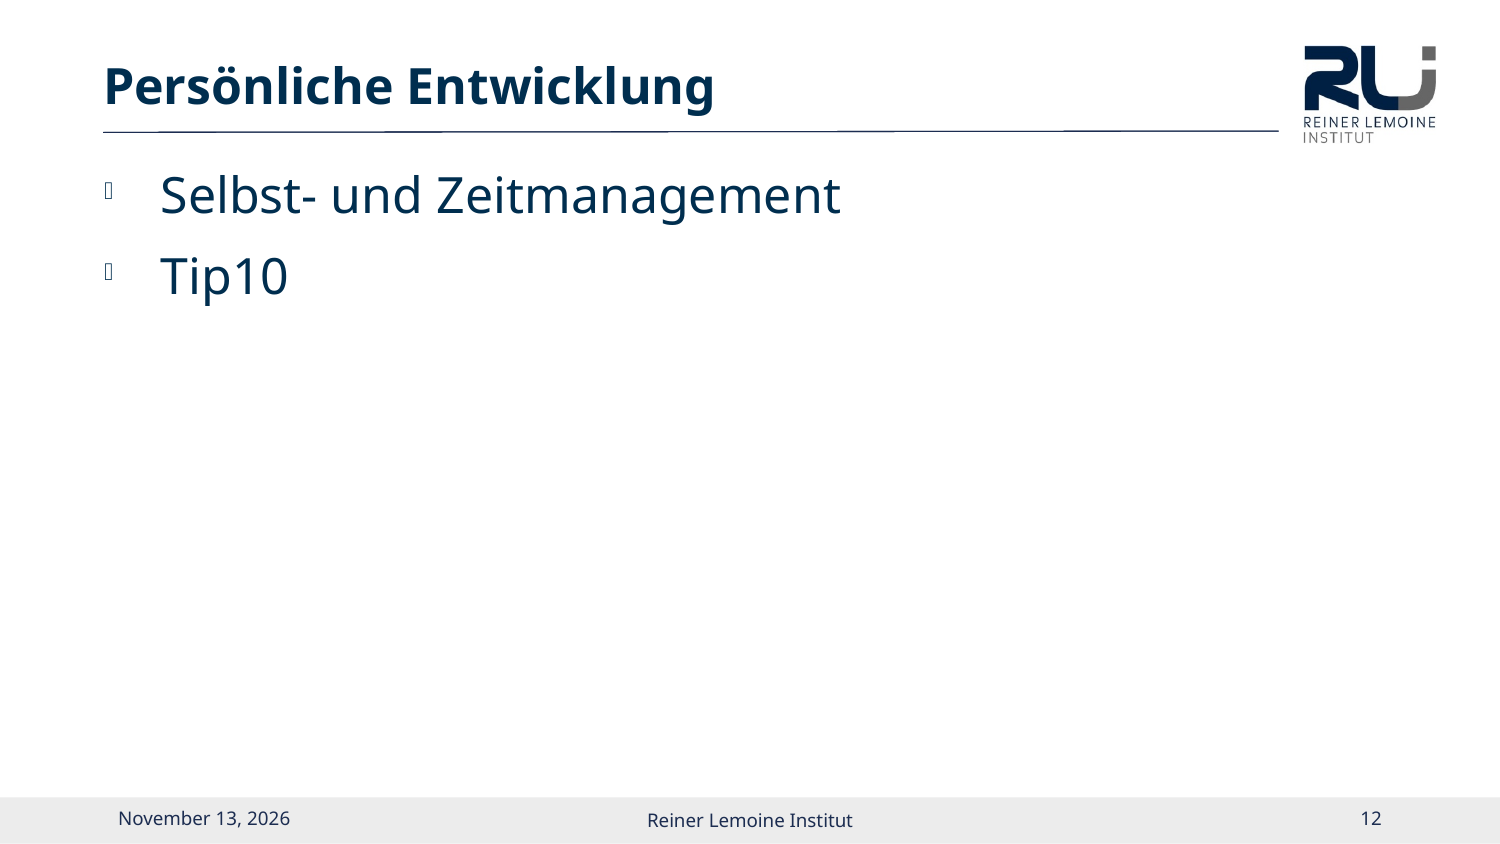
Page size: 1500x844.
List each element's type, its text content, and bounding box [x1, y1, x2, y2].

slide_number 11 [1059, 797, 1397, 843]
picture [1303, 45, 1437, 144]
footer Reiner Lemoine Institut [496, 797, 1004, 843]
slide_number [103, 797, 441, 843]
list Selbst- und Zeitmanagement Tip10 [104, 157, 1399, 738]
title Persönliche Entwicklung [103, 45, 1279, 131]
